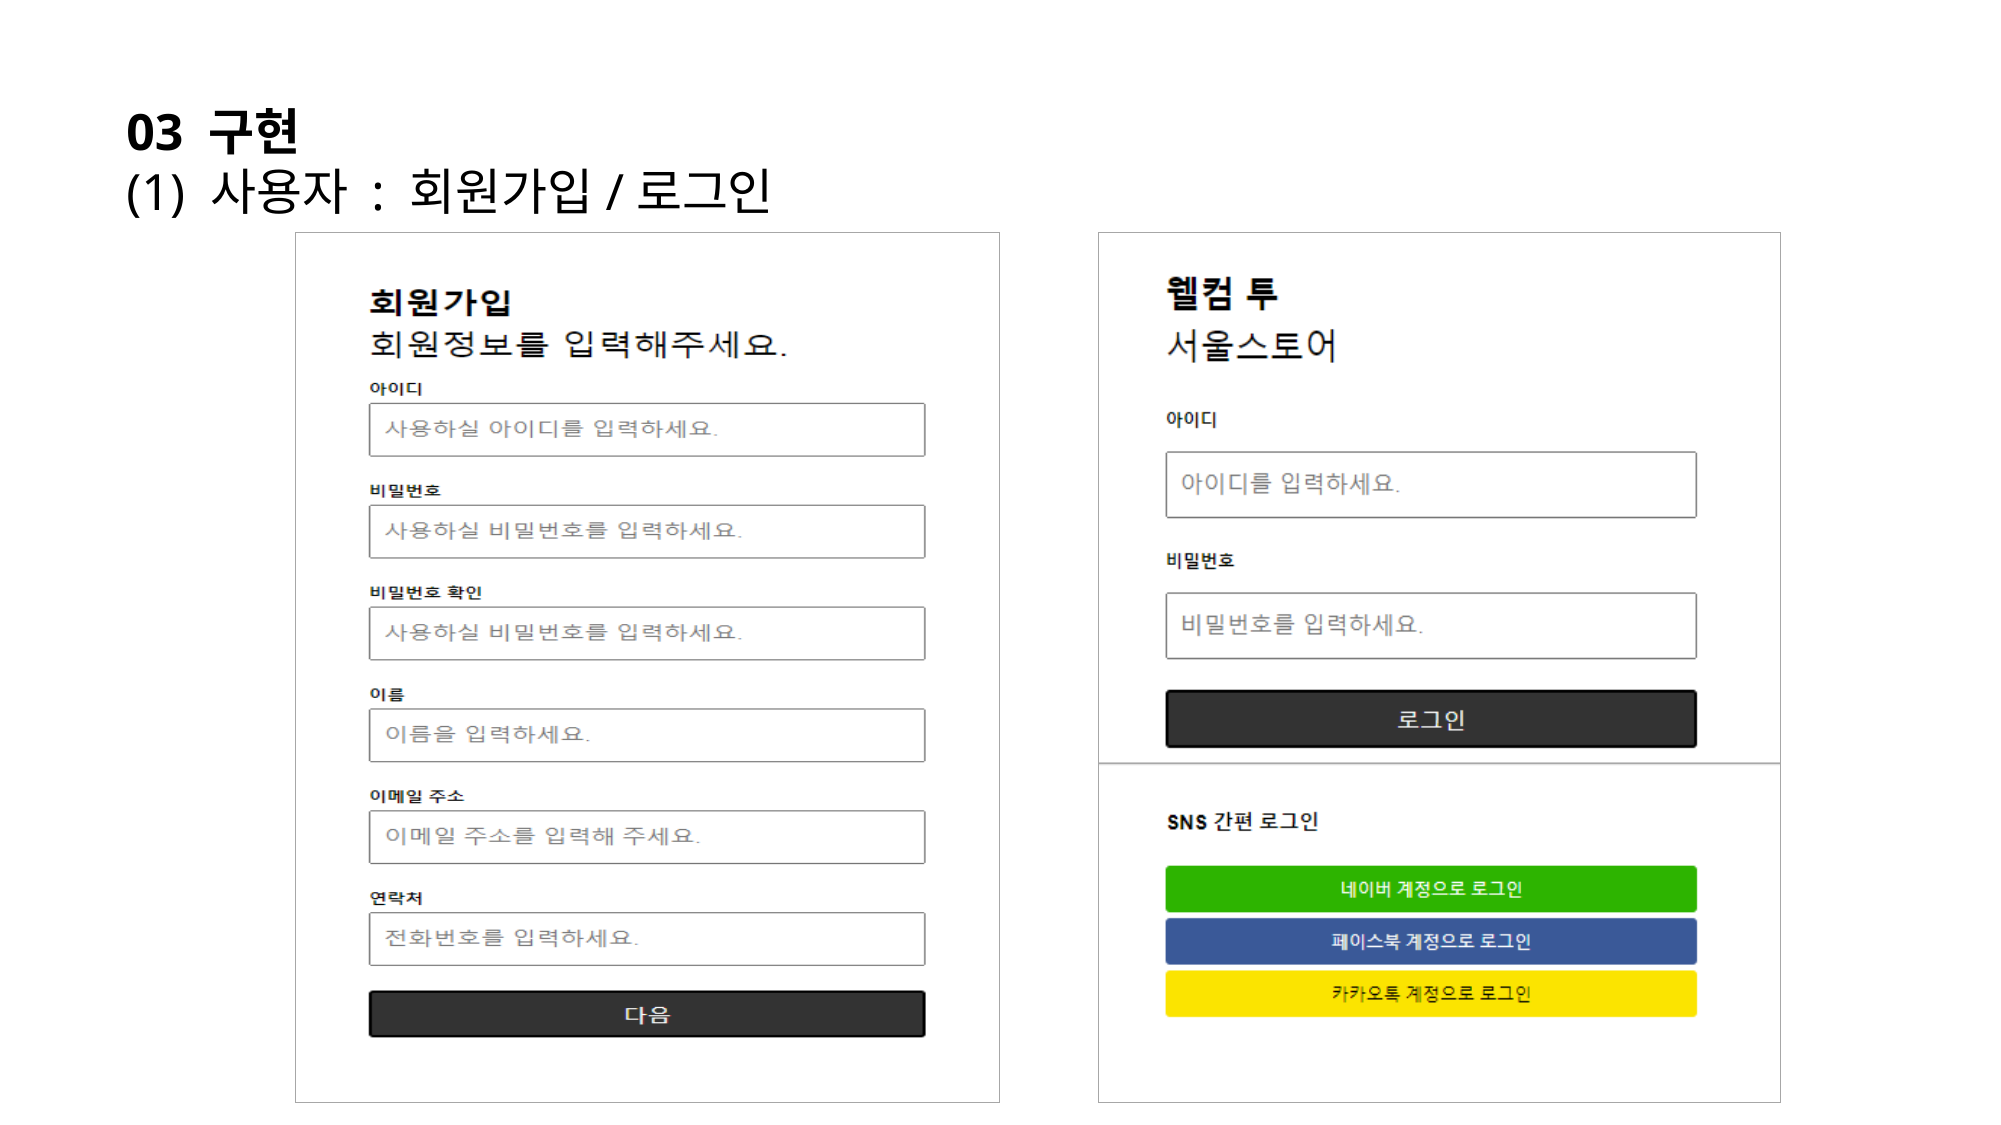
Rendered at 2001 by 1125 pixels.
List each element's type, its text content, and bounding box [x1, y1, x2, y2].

picture [295, 232, 1001, 1103]
text_box 03 구현 (1) 사용자 : 회원가입/로그인 [118, 92, 782, 228]
picture [1098, 232, 1782, 1103]
